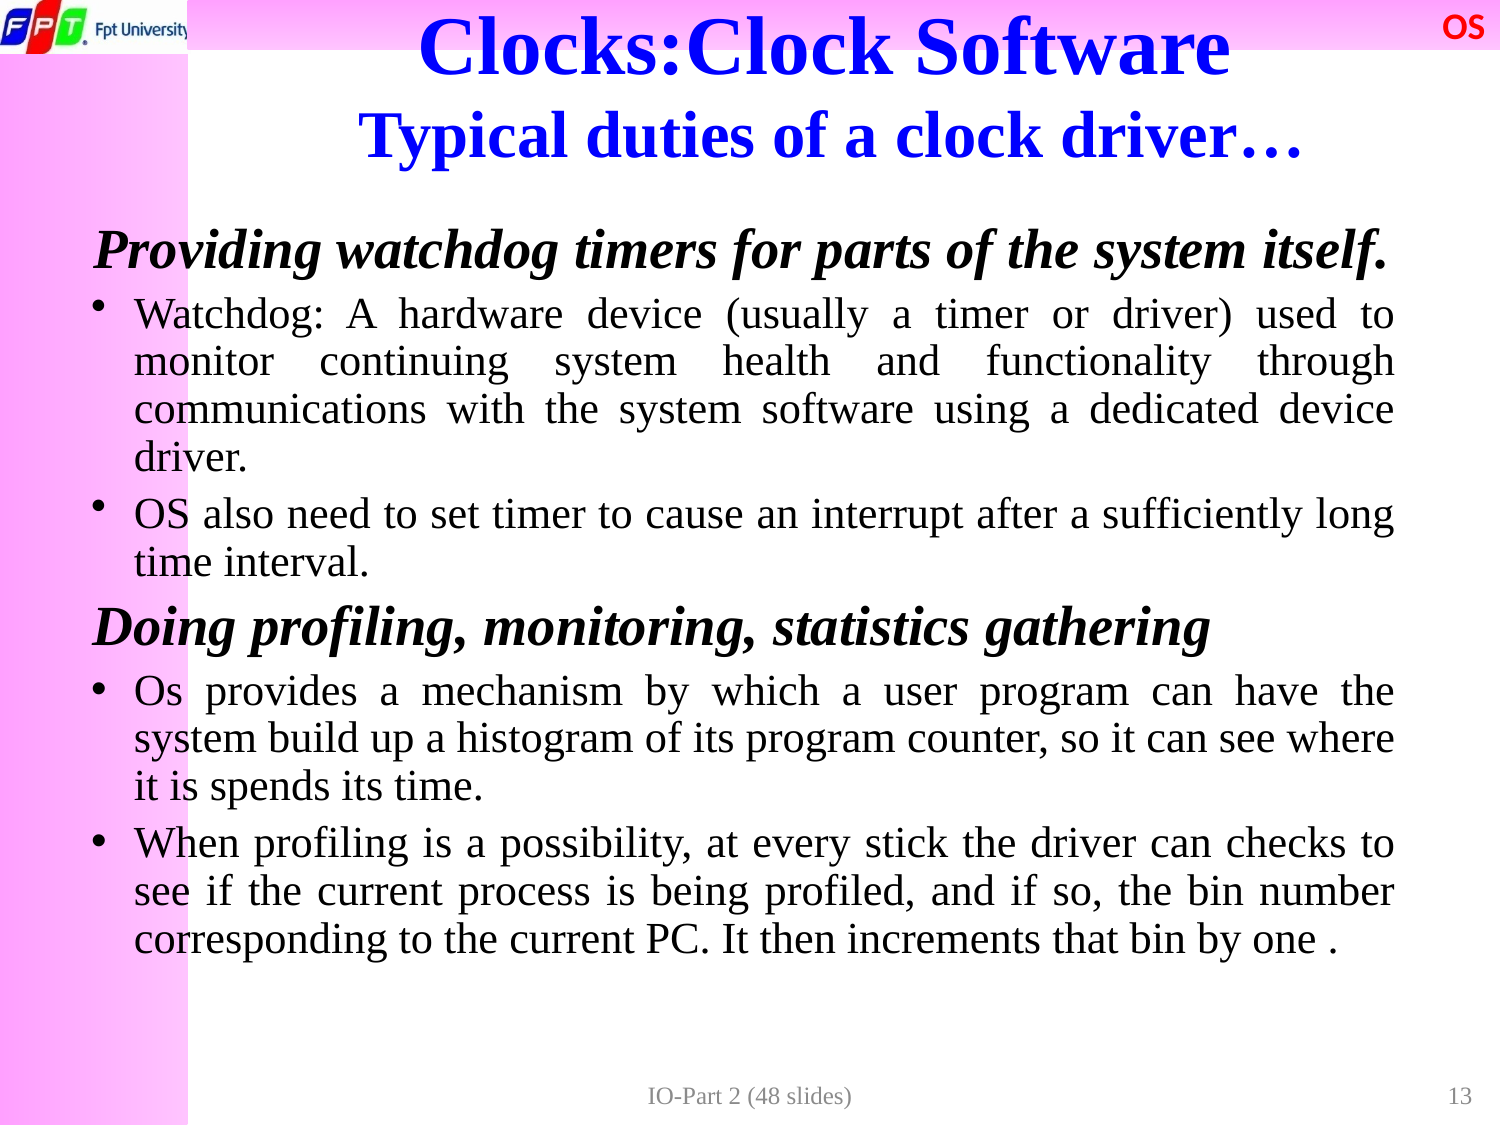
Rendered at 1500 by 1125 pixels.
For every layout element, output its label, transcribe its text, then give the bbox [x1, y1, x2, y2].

list Providing watchdog timers for parts of the system itself. Watchdog: A hardware device (usually a timer or driver) used to monitor continuing system health and functionality through communications with the system software using a dedicated device driver. OS also need to set timer to cause an interrupt after a sufficiently long time interval. Doing profiling, monitoring, statistics gathering Os provides a mechanism by which a user program can have the system build up a histogram of its program counter, so it can see where it is spends its time. When profiling is a possibility, at every stick the driver can checks to see if the current process is being profiled, and if so, the bin number corresponding to the current PC. It then increments that bin by one . [75, 212, 1413, 1063]
slide_number 13 [1137, 1074, 1488, 1116]
footer IO-Part 2 (48 slides) [512, 1074, 988, 1116]
title Clocks:Clock Software Typical duties of a clock driver… [150, 0, 1500, 163]
picture [0, 0, 150, 54]
